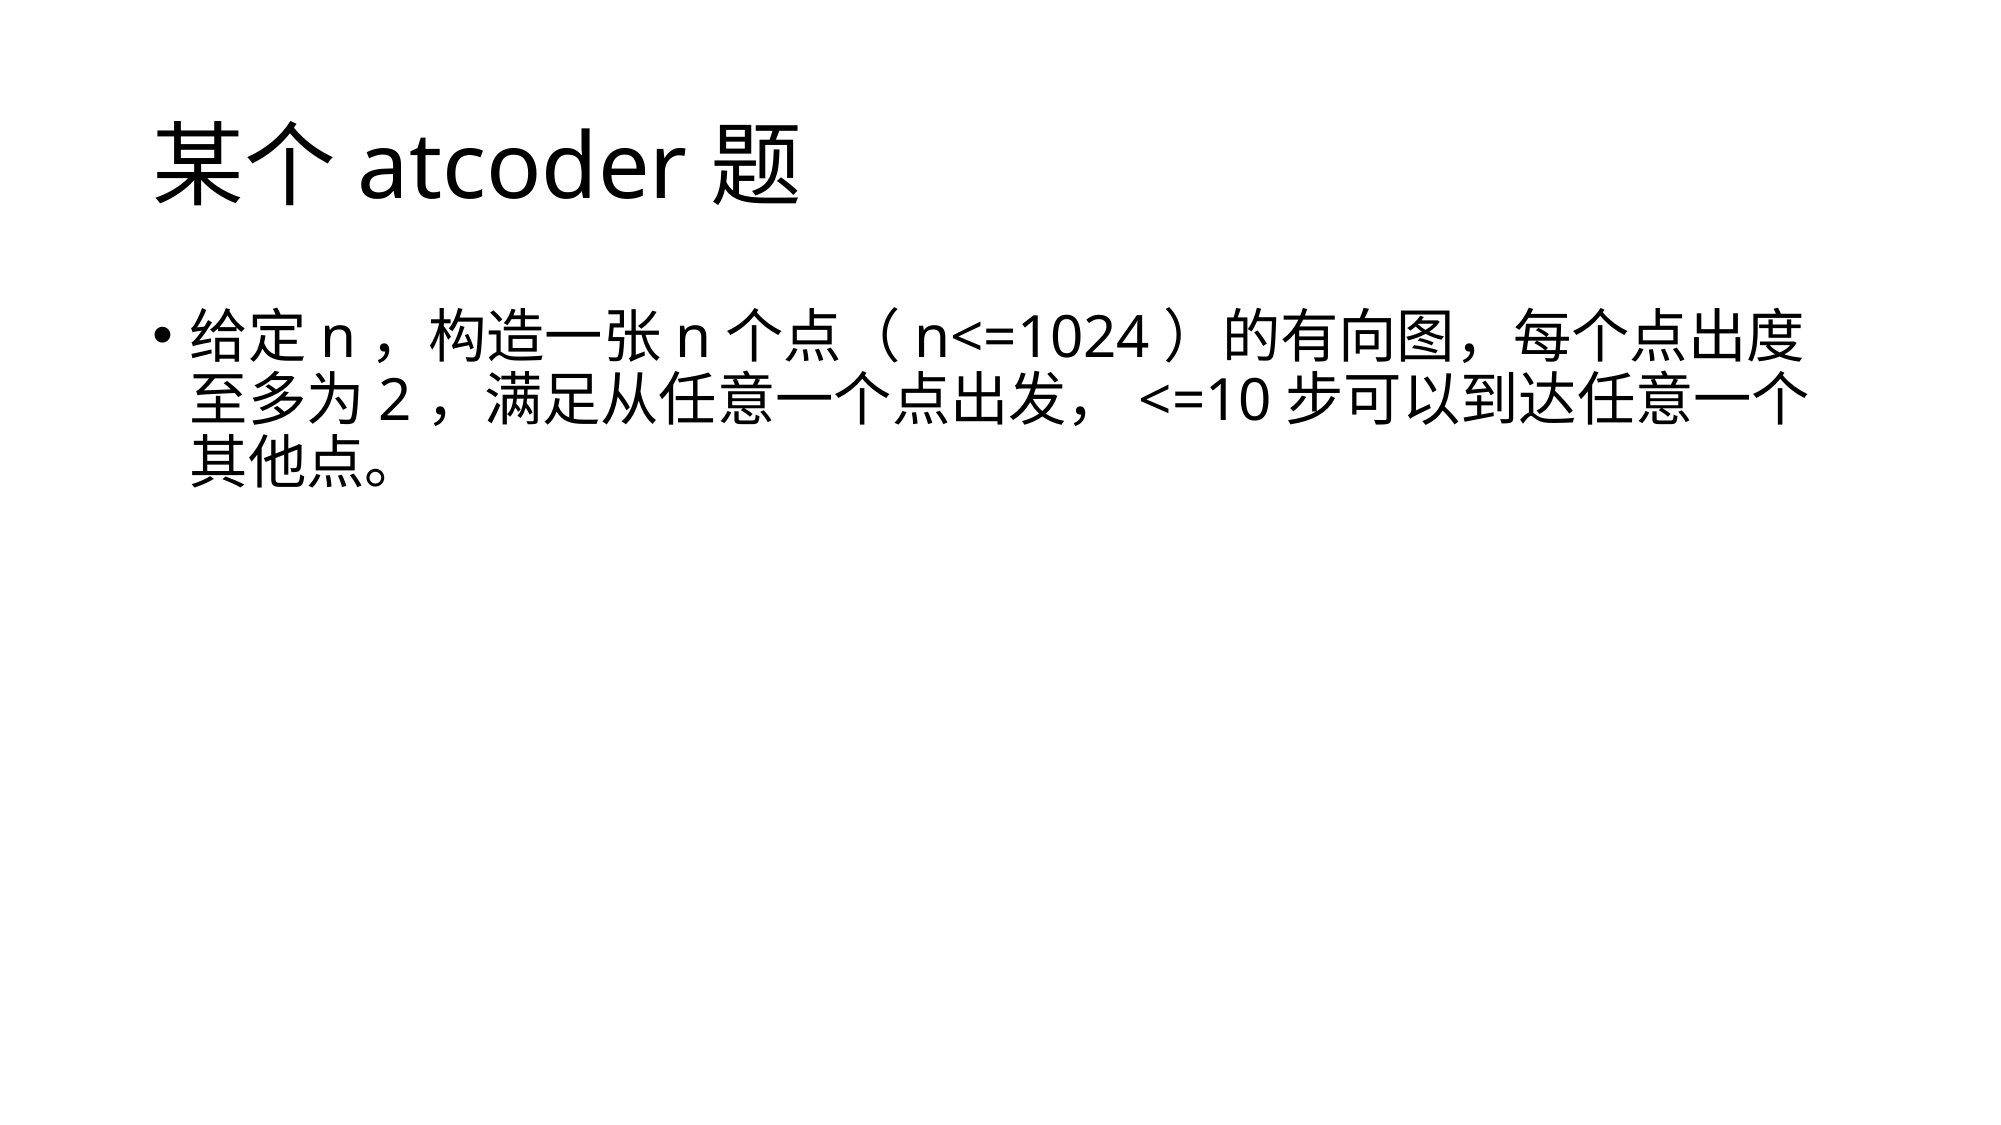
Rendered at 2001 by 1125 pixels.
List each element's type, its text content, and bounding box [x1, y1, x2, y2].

title 某个atcoder题 [137, 59, 1863, 278]
list 给定n，构造一张n个点（n<=1024）的有向图，每个点出度至多为2，满足从任意一个点出发，<=10步可以到达任意一个其他点。 [137, 299, 1863, 1014]
